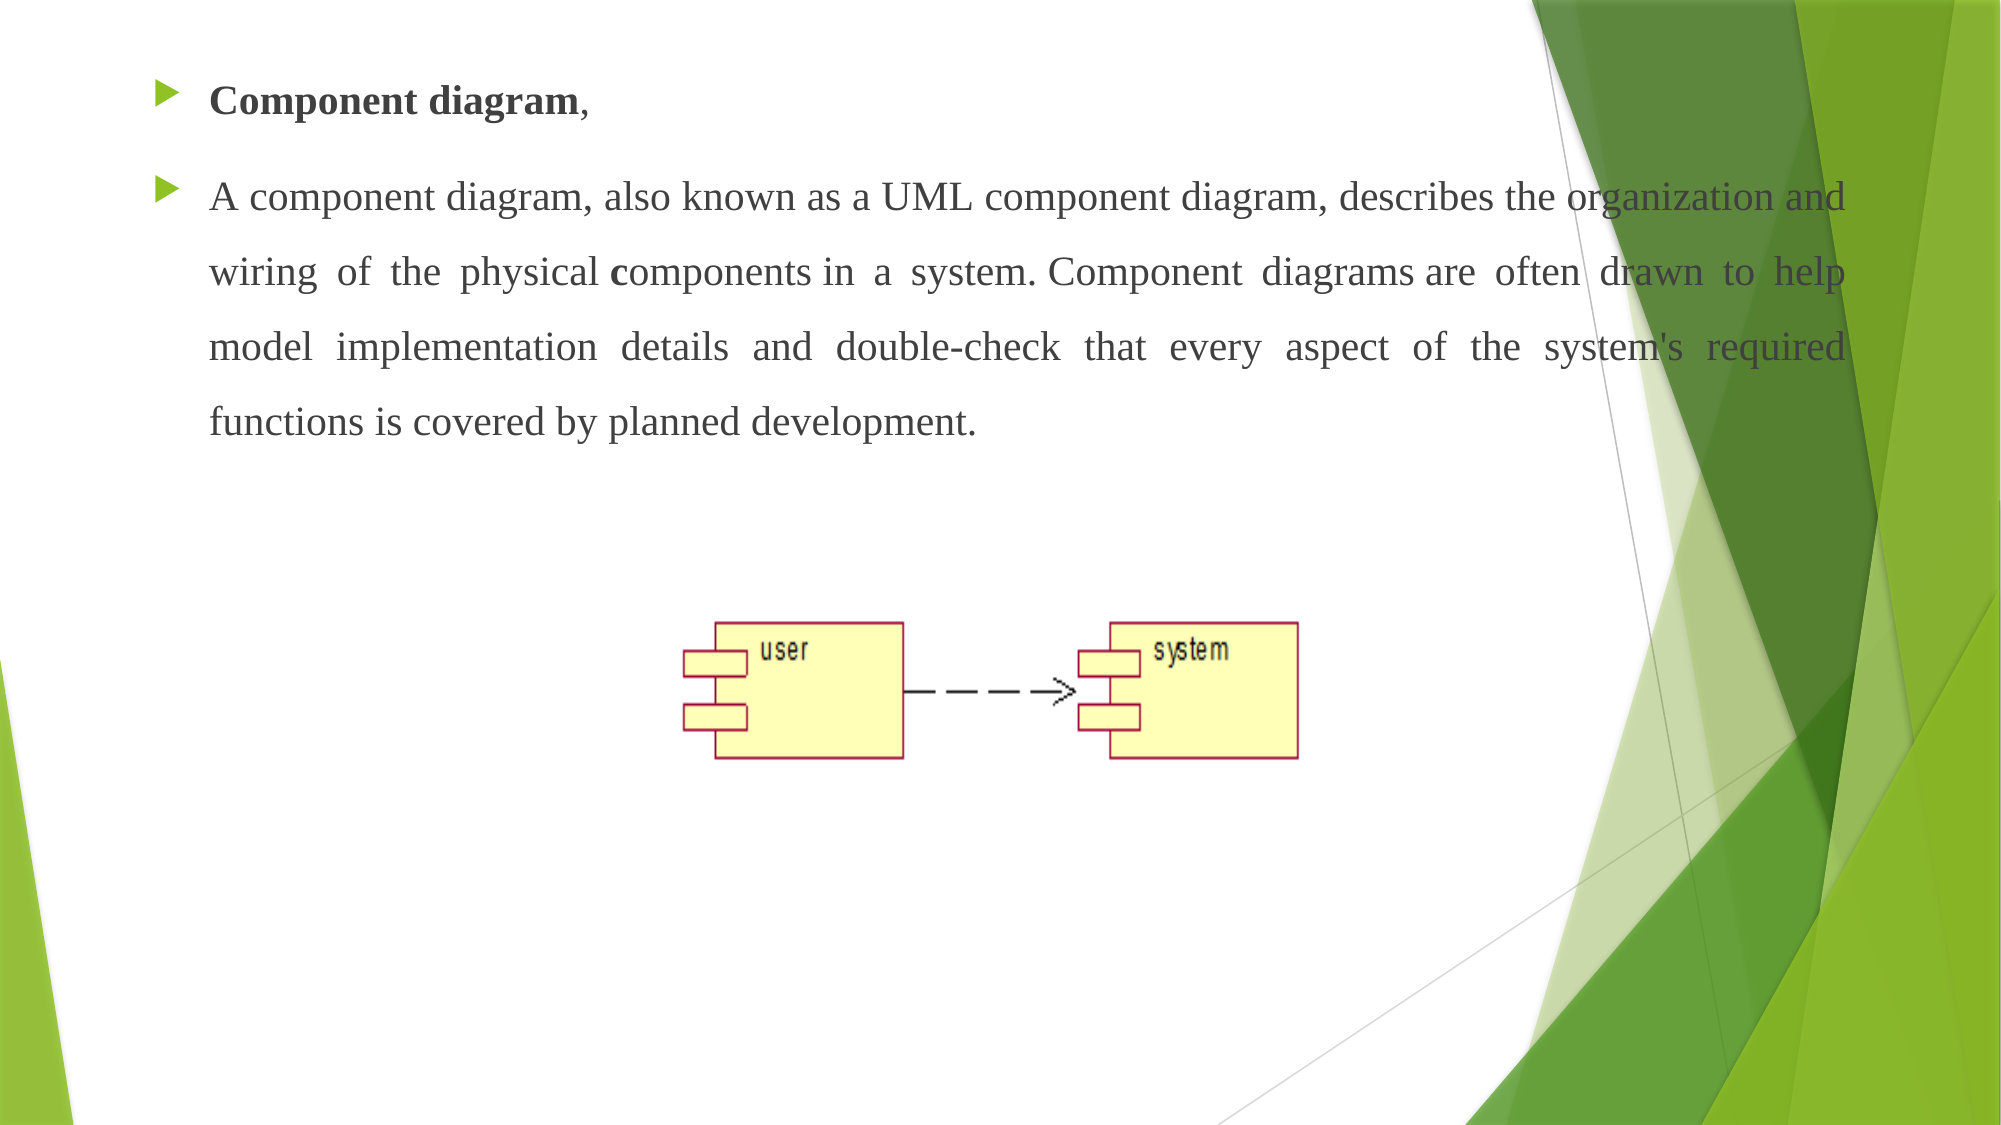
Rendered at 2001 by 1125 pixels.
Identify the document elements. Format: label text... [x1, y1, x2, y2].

list Component diagram, A component diagram, also known as a UML component diagram, describes the organization and wiring of the physical components in a system. Component diagrams are often drawn to help model implementation details and double-check that every aspect of the system's required functions is covered by planned development. [137, 40, 1863, 1014]
picture [628, 569, 1344, 835]
